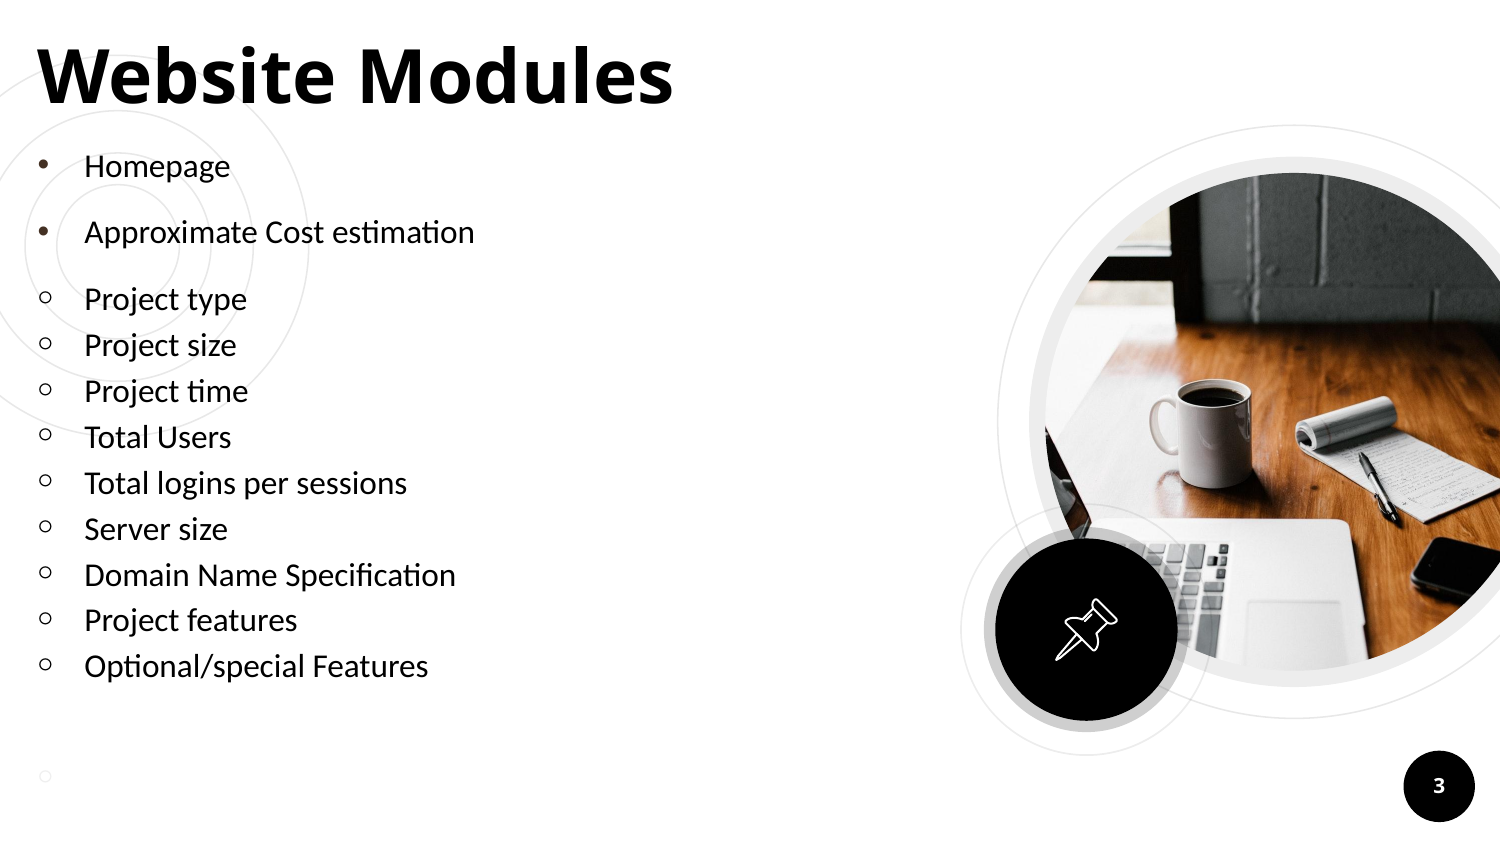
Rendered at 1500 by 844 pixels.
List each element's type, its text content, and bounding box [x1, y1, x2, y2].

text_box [1055, 599, 1117, 661]
title Website Modules [22, 22, 879, 135]
list Homepage Approximate Cost estimation Project type Project size Project time Total Users Total logins per sessions Server size Domain Name Specification Project features Optional/special Features [22, 123, 512, 733]
slide_number 3 [1403, 750, 1475, 823]
picture [1045, 172, 1500, 671]
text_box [959, 503, 1213, 757]
